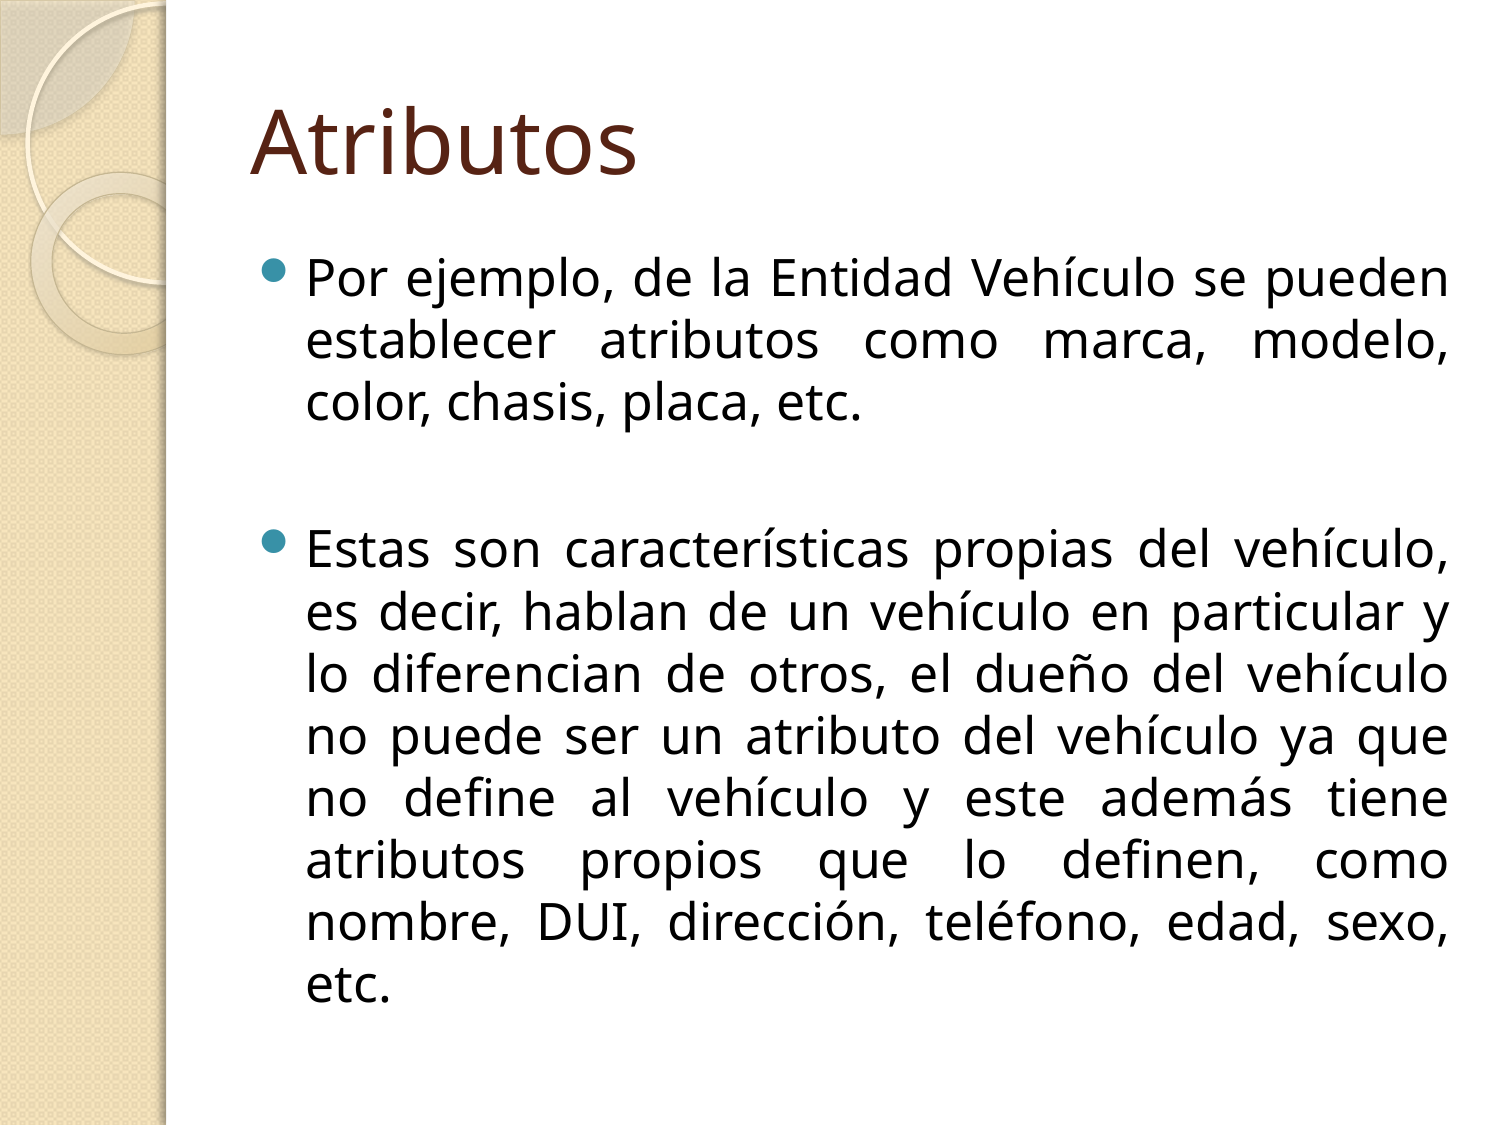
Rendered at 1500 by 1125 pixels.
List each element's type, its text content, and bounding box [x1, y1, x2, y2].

title Atributos [235, 45, 1466, 233]
list Por ejemplo, de la Entidad Vehículo se pueden establecer atributos como marca, modelo, color, chasis, placa, etc. Estas son características propias del vehículo, es decir, hablan de un vehículo en particular y lo diferencian de otros, el dueño del vehículo no puede ser un atributo del vehículo ya que no define al vehículo y este además tiene atributos propios que lo definen, como nombre, DUI, dirección, teléfono, edad, sexo, etc. [235, 237, 1466, 1025]
